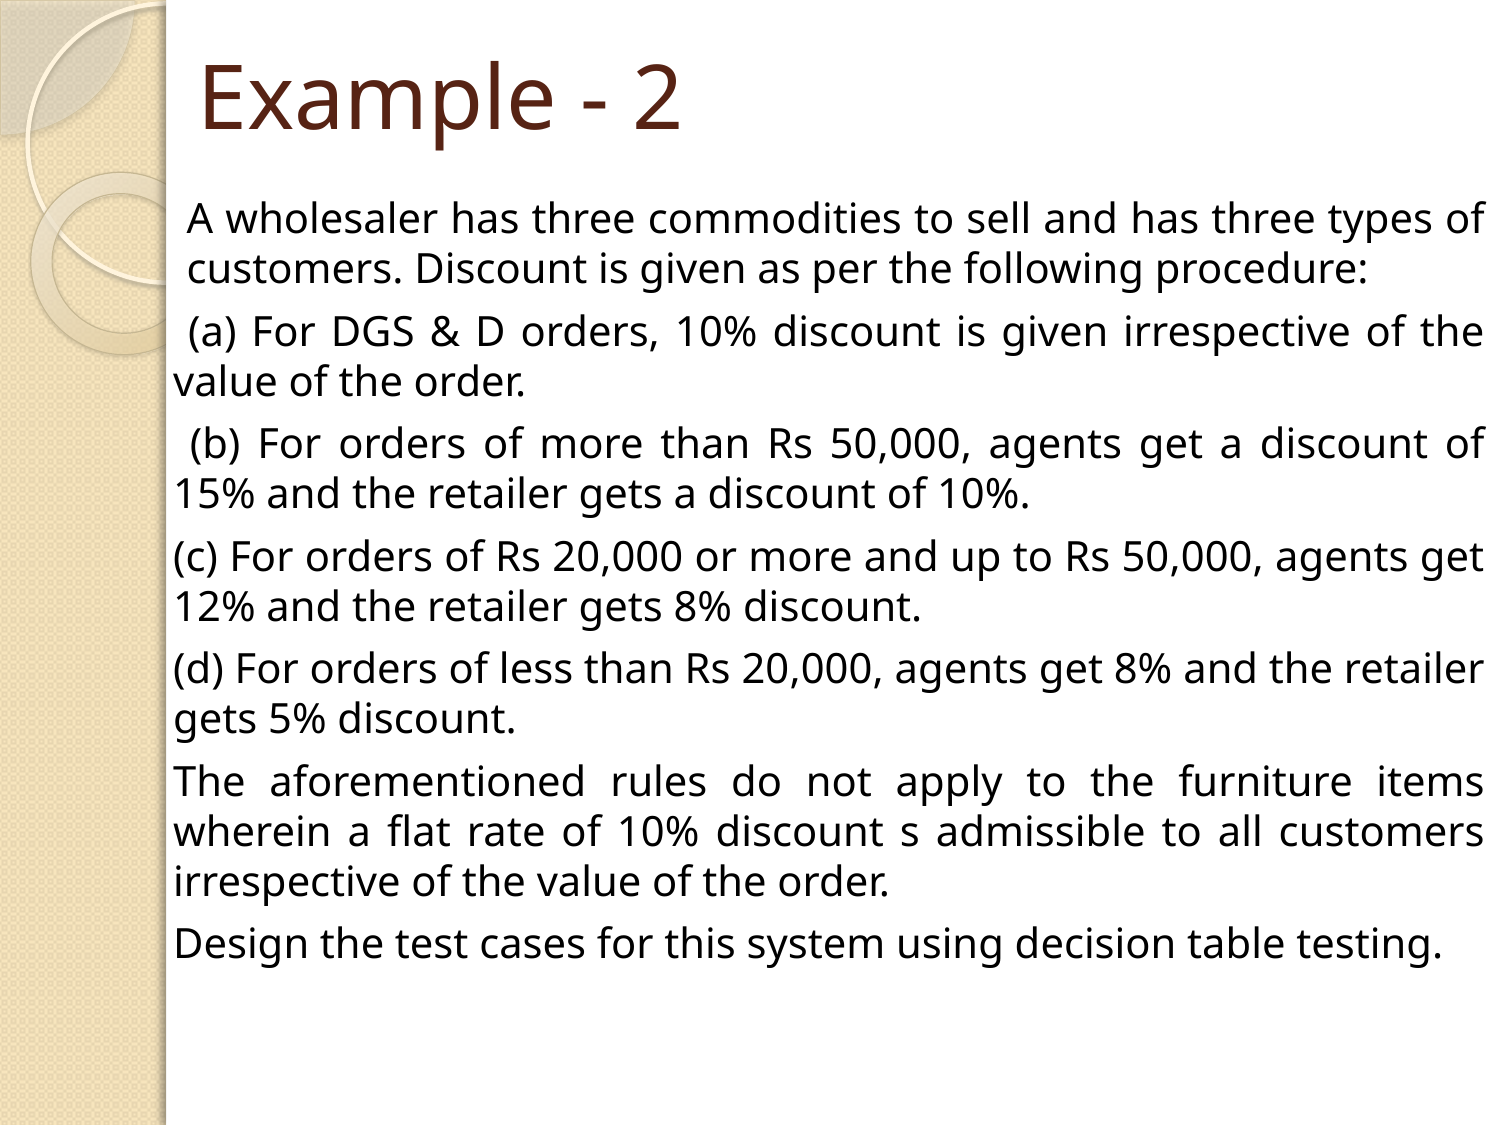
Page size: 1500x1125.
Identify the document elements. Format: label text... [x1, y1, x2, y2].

title Example - 2 [183, 0, 1413, 184]
list A wholesaler has three commodities to sell and has three types of customers. Discount is given as per the following procedure: (a) For DGS & D orders, 10% discount is given irrespective of the value of the order. (b) For orders of more than Rs 50,000, agents get a discount of 15% and the retailer gets a discount of 10%. (c) For orders of Rs 20,000 or more and up to Rs 50,000, agents get 12% and the retailer gets 8% discount. (d) For orders of less than Rs 20,000, agents get 8% and the retailer gets 5% discount. The aforementioned rules do not apply to the furniture items wherein a flat rate of 10% discount s admissible to all customers irrespective of the value of the order. Design the test cases for this system using decision table testing. [158, 184, 1500, 1000]
